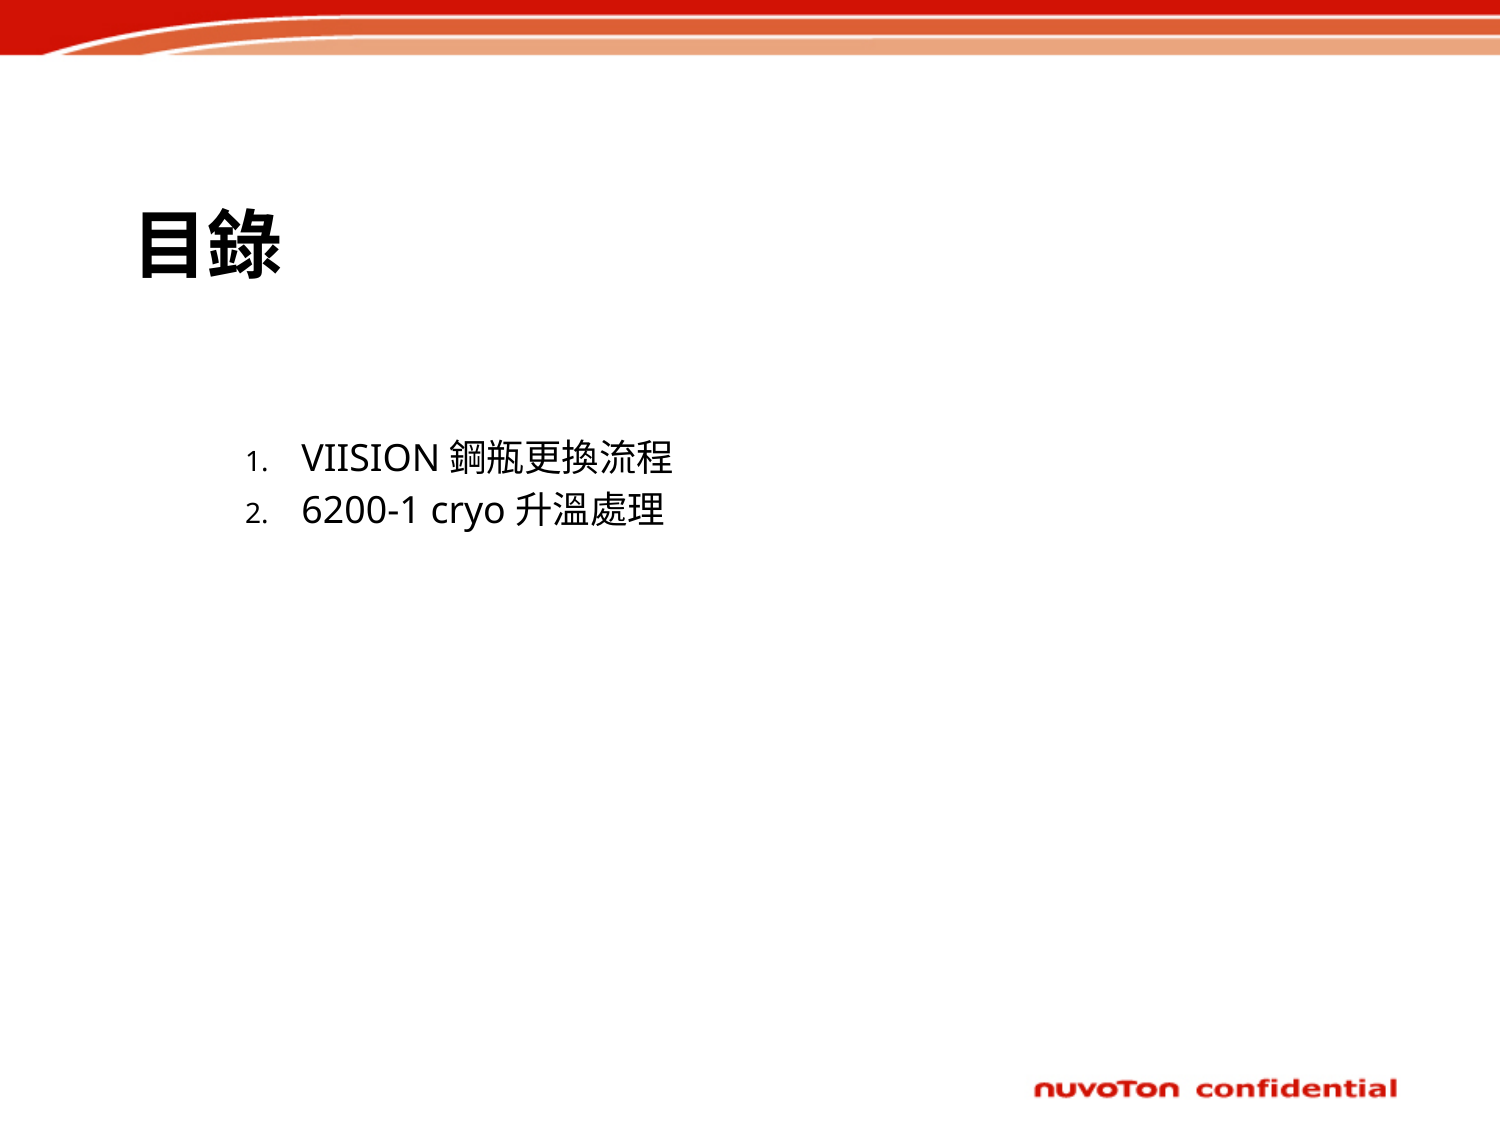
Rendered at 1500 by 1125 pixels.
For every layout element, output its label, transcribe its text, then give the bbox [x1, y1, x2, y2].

title 目錄 [117, 148, 1400, 337]
picture [0, 0, 1500, 1125]
list VIISION鋼瓶更換流程 6200-1 cryo升溫處理 [230, 373, 1400, 988]
